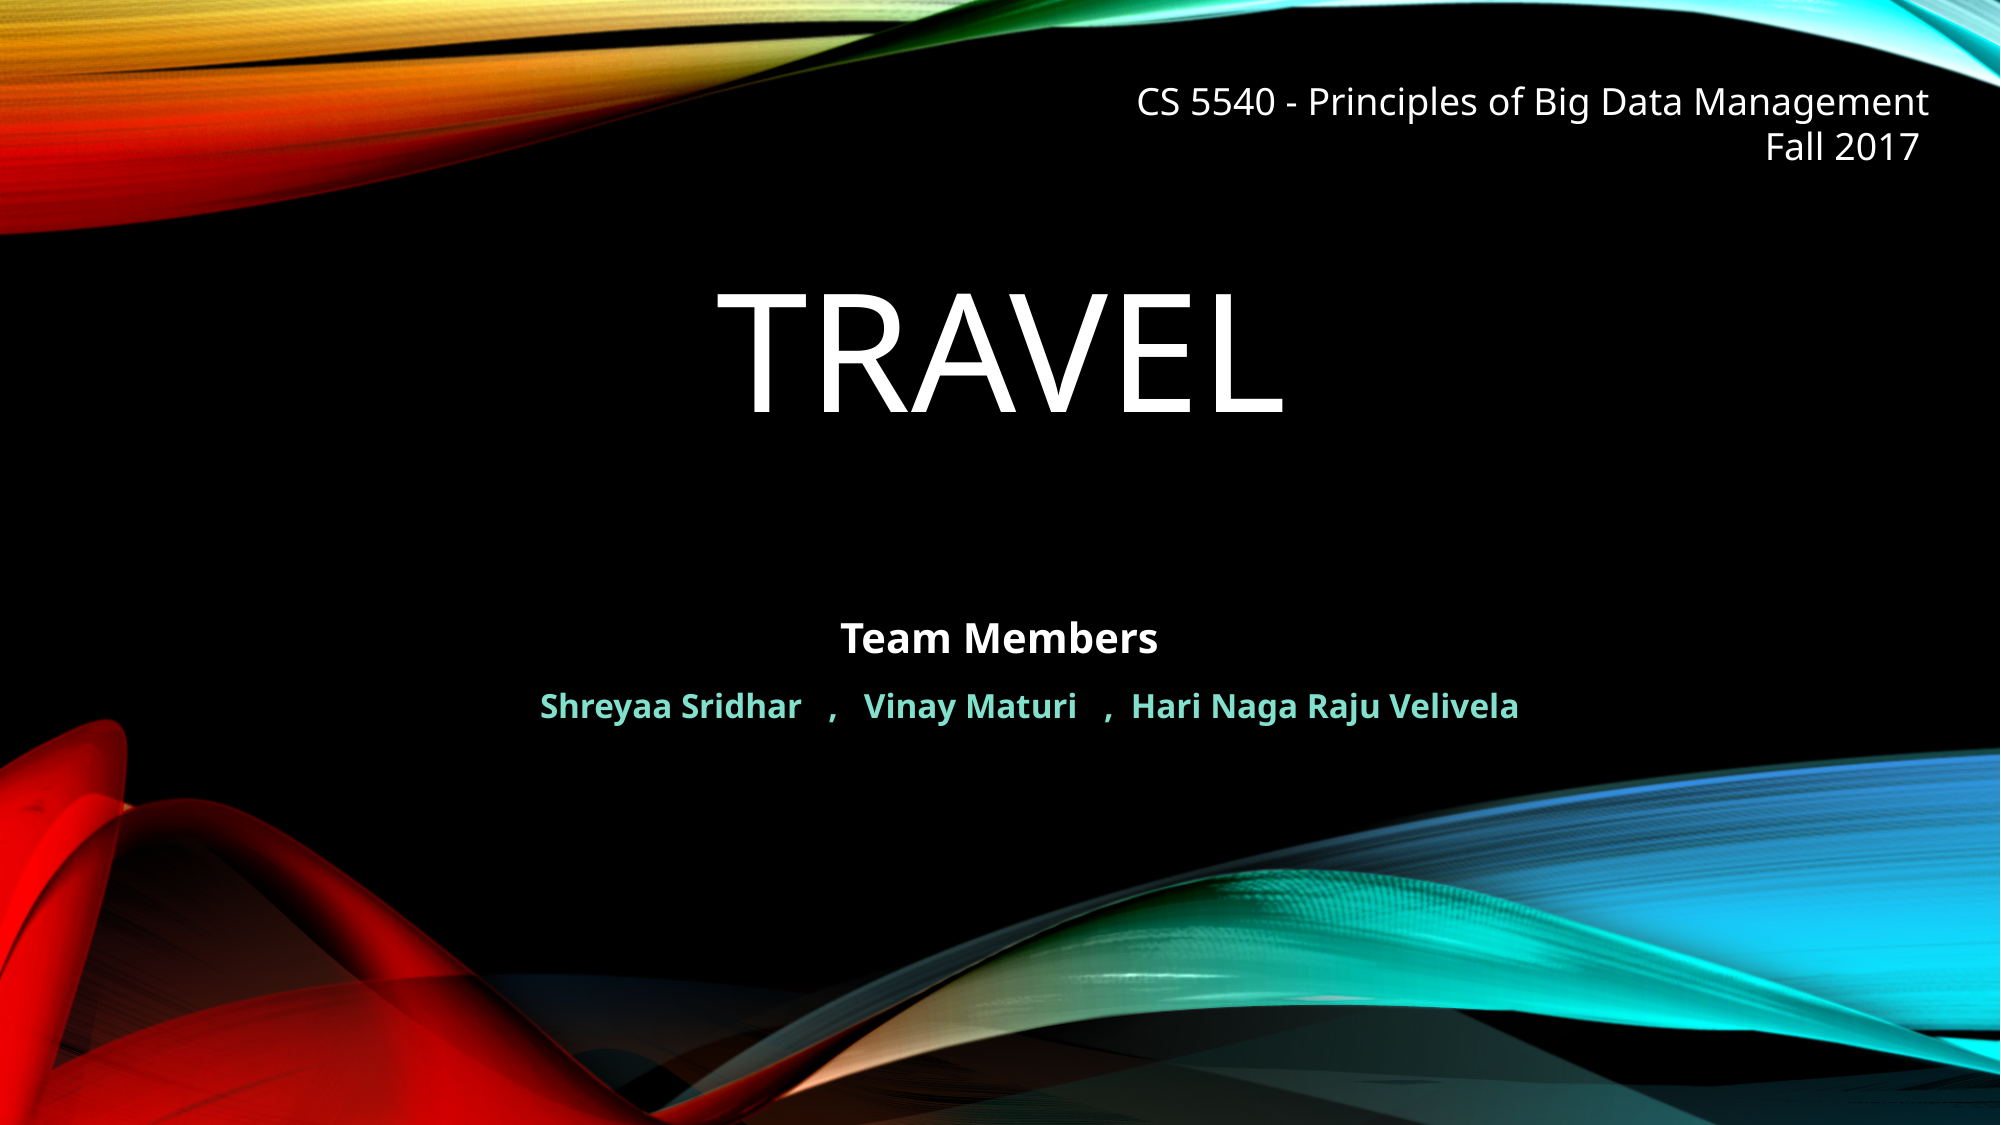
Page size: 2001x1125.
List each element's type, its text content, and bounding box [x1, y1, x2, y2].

text_box CS 5540 - Principles of Big Data Management Fall 2017 [887, 70, 1945, 176]
subtitle Team Members Shreyaa Sridhar , Vinay Maturi , Hari Naga Raju Velivela [225, 609, 1775, 847]
title TRAVEL [243, 261, 1794, 456]
picture [0, 717, 2000, 1125]
picture [0, 0, 2000, 237]
